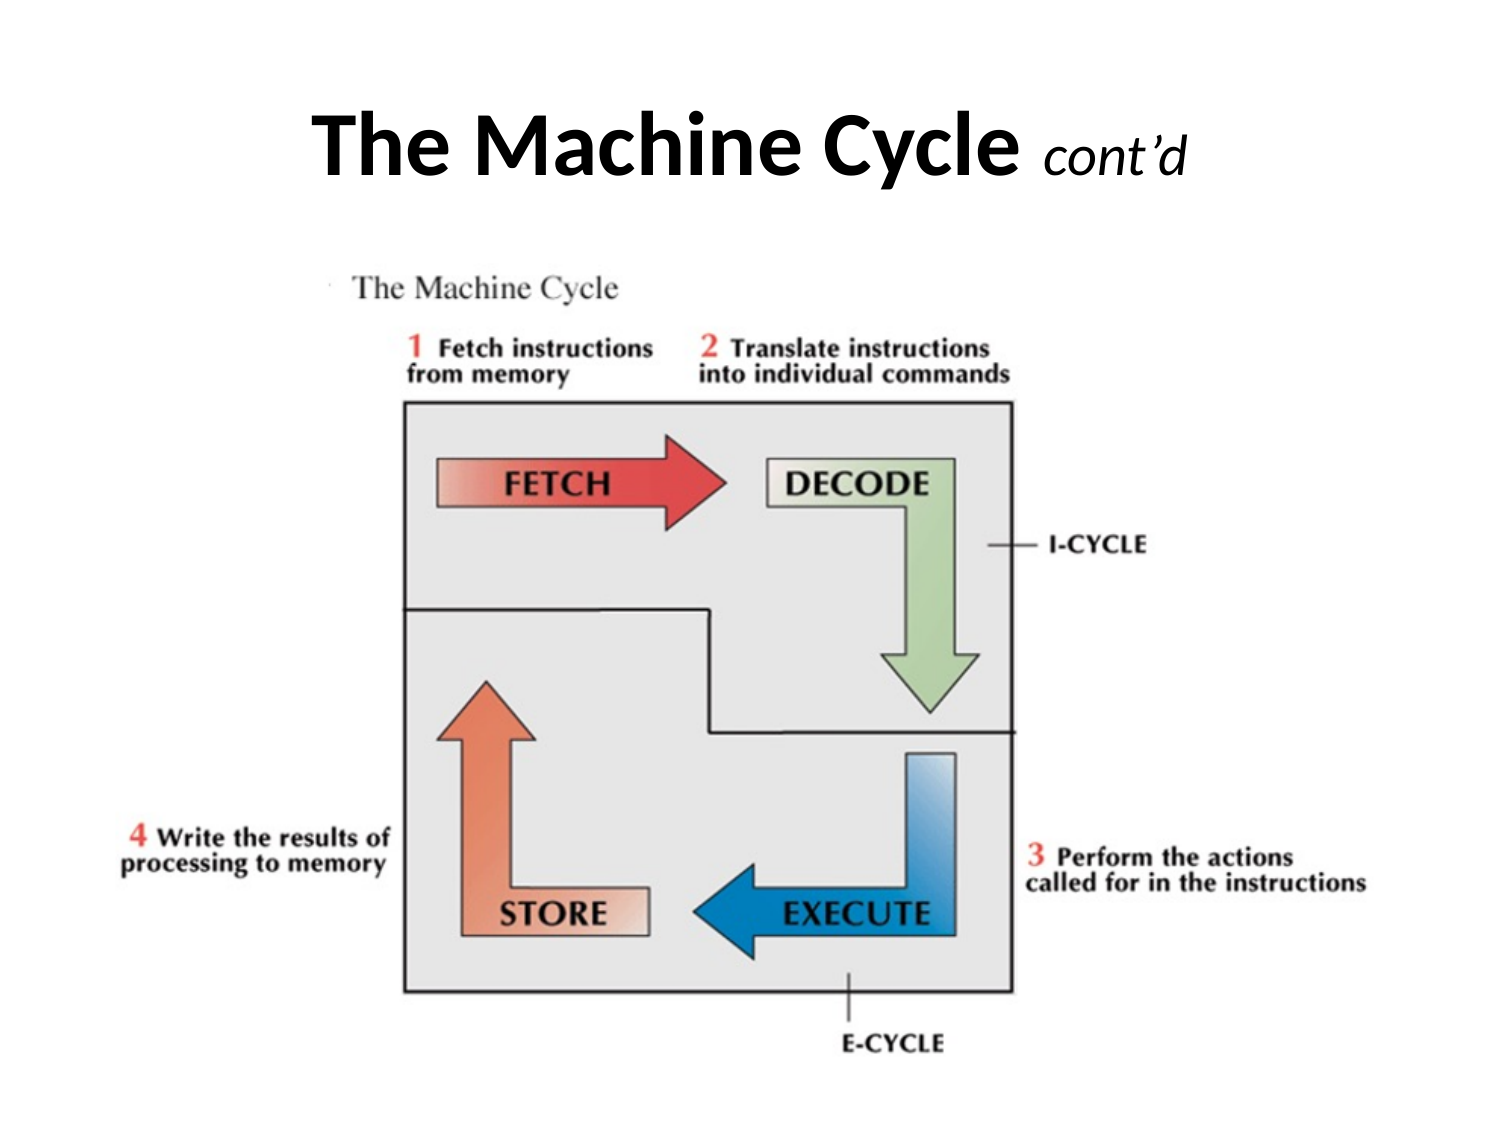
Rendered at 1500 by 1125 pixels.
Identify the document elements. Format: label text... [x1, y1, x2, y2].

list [87, 262, 1413, 1076]
title The Machine Cycle cont’d [75, 45, 1425, 233]
